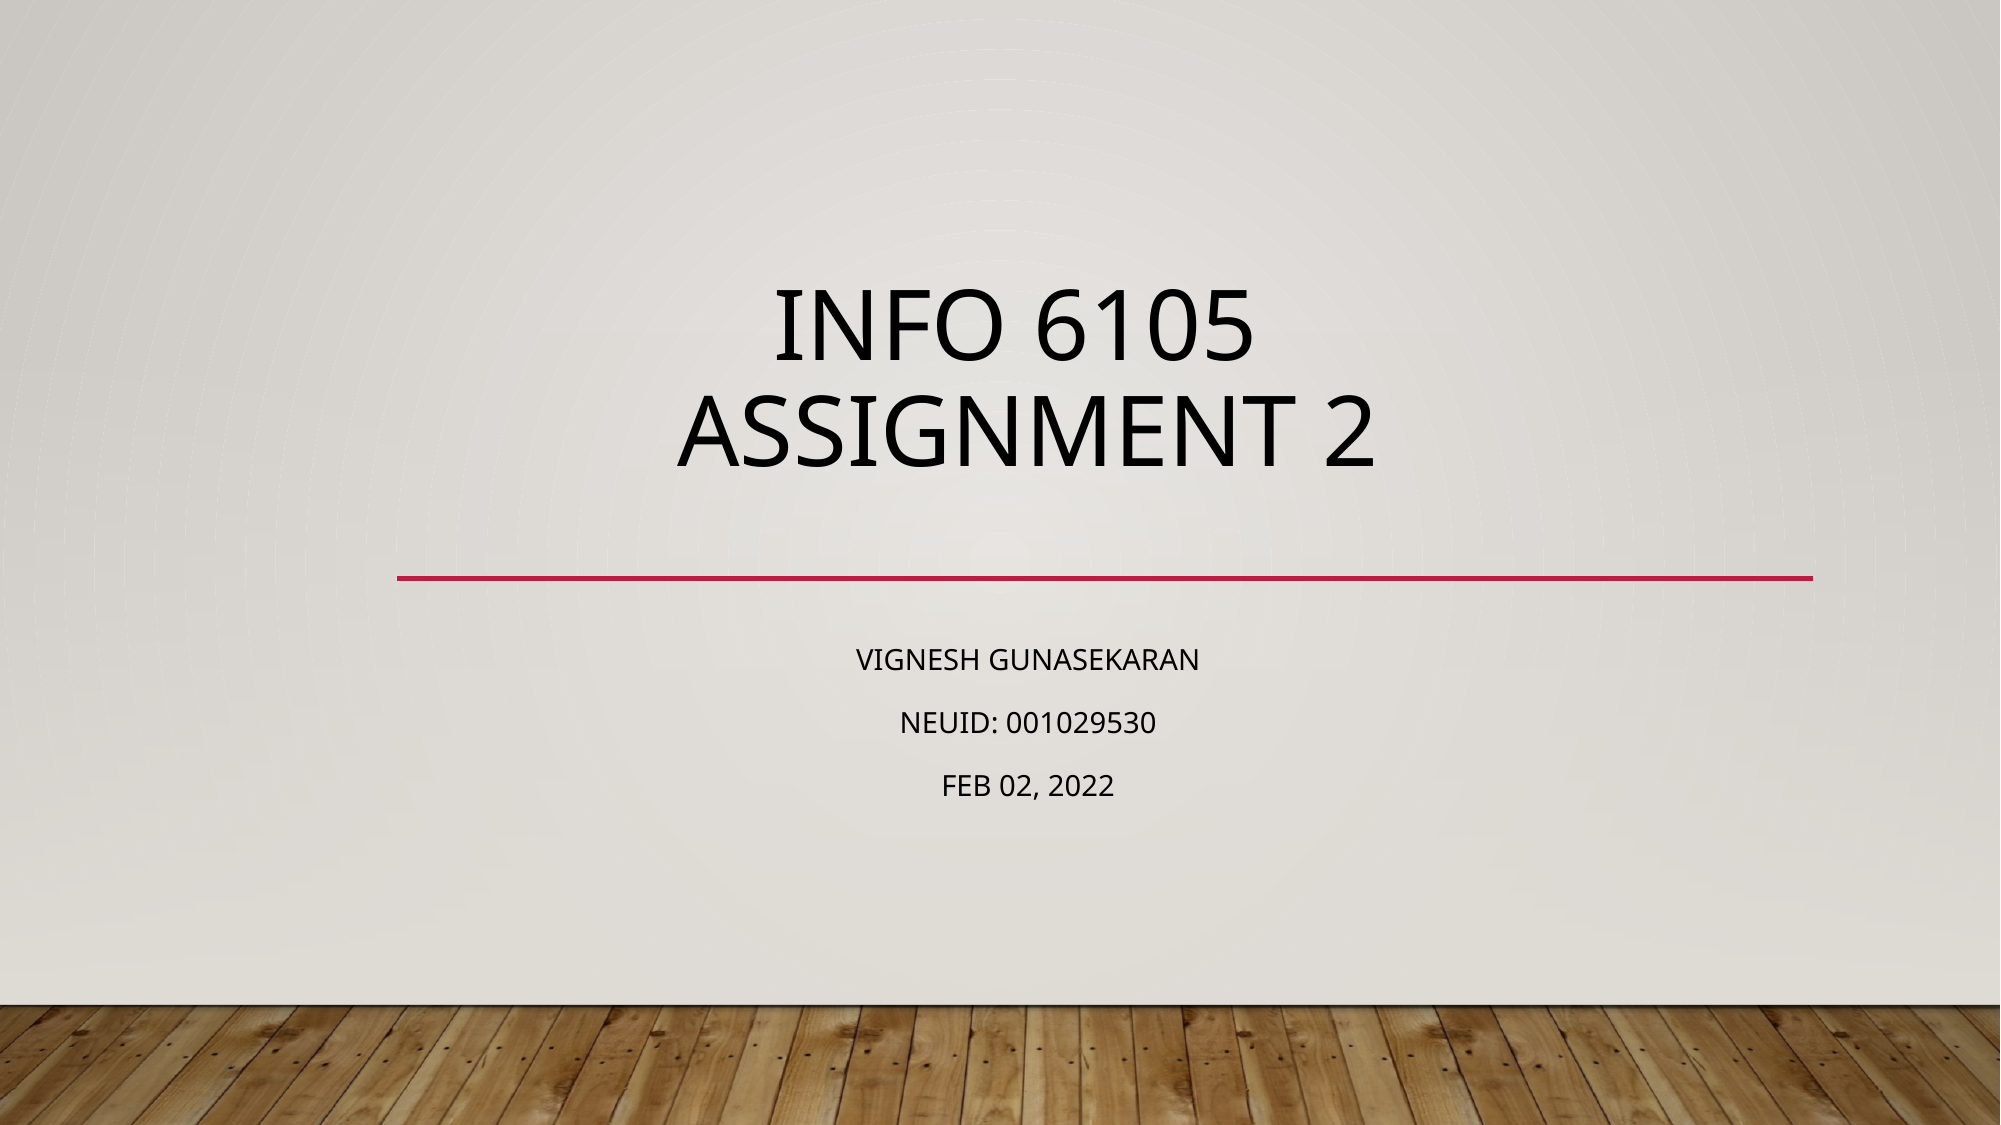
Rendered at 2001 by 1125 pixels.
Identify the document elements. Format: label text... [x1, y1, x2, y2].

subtitle Vignesh Gunasekaran Neuid: 001029530 Feb 02, 2022 [819, 619, 1237, 839]
picture [0, 1005, 2000, 1125]
title INFO 6105 Assignment 2 [617, 199, 1439, 488]
